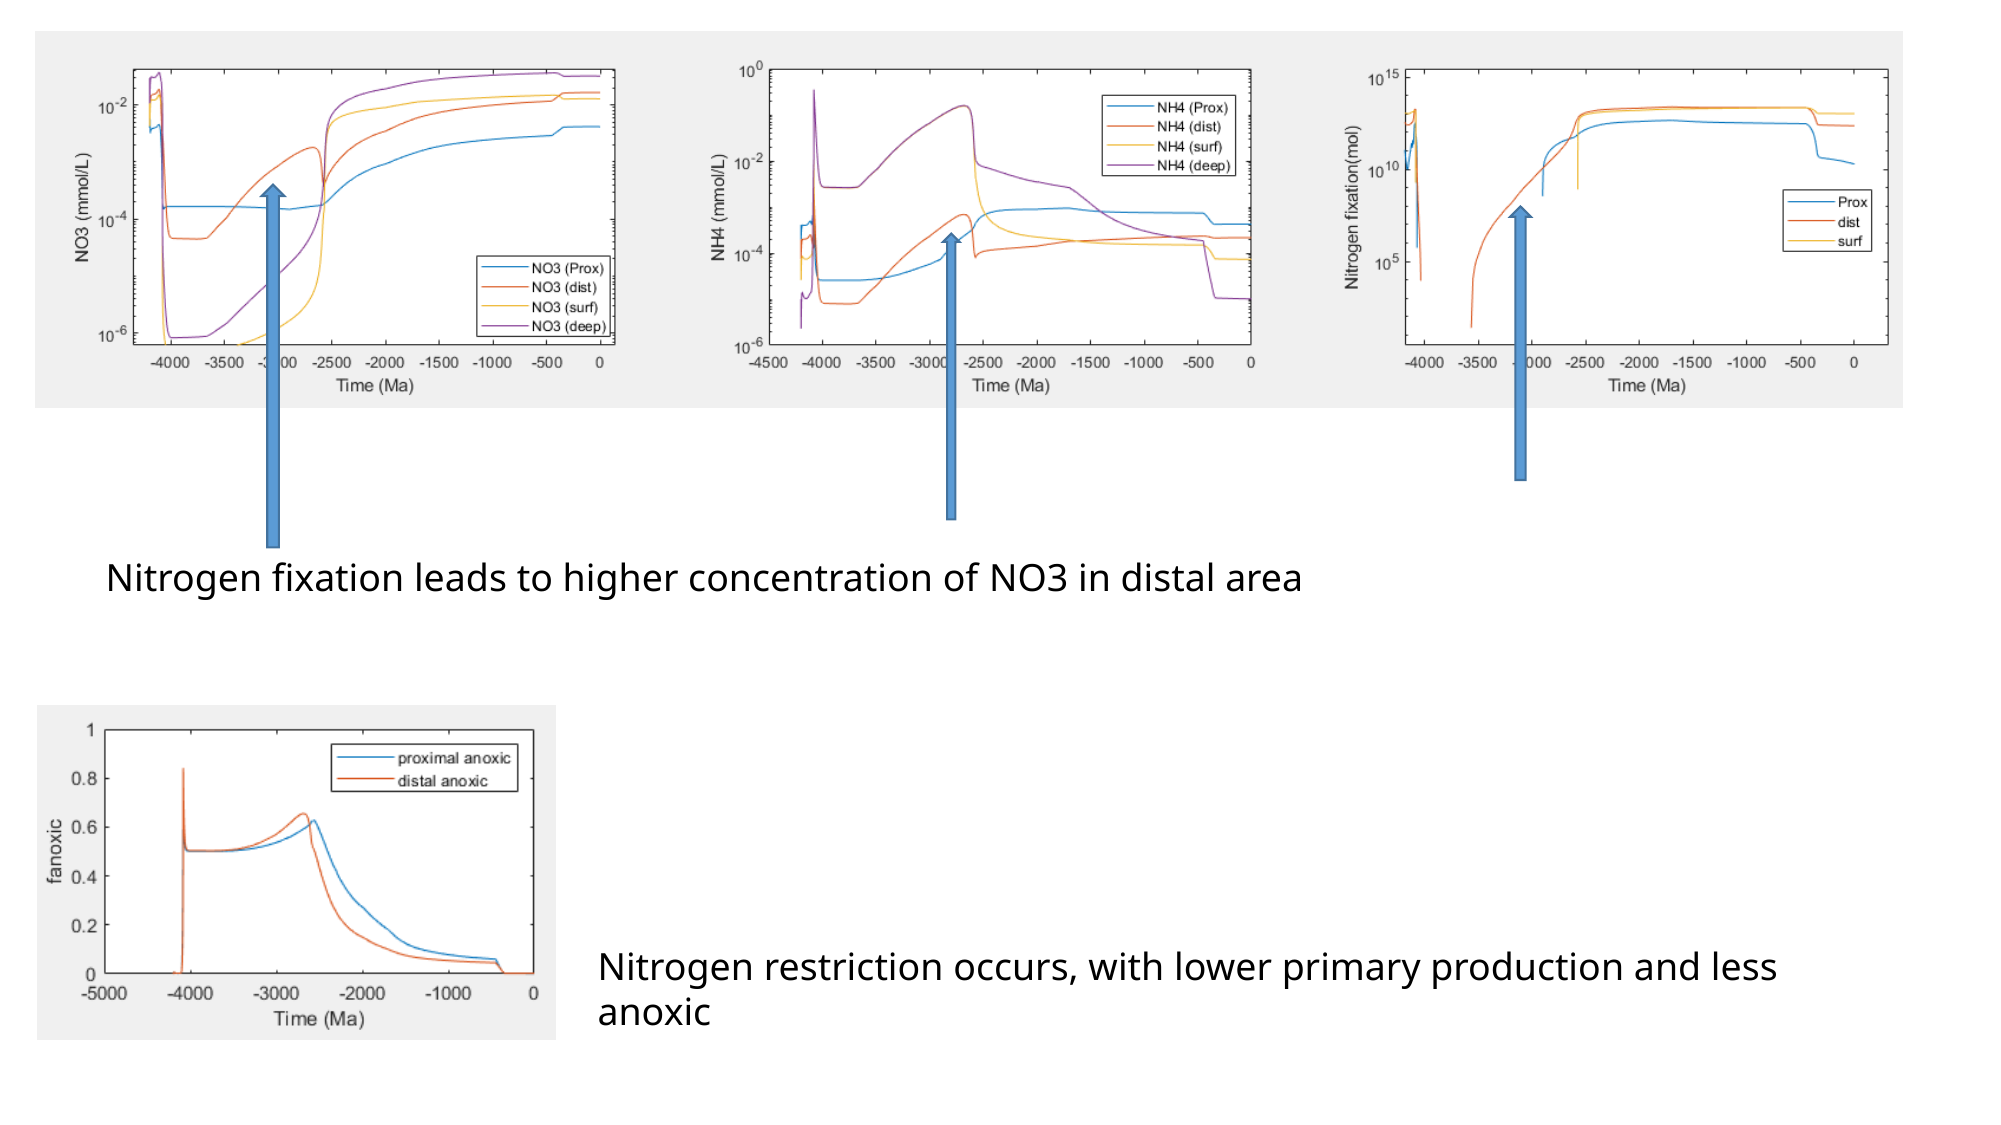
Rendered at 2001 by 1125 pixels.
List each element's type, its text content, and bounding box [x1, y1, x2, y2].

text_box [1514, 408, 1527, 482]
picture [37, 705, 556, 1040]
text_box Nitrogen restriction occurs, with lower primary production and less anoxic [582, 935, 1845, 1041]
text_box [266, 408, 280, 546]
text_box [946, 408, 957, 521]
picture [35, 31, 1903, 408]
text_box Nitrogen fixation leads to higher concentration of NO3 in distal area [90, 546, 1353, 607]
